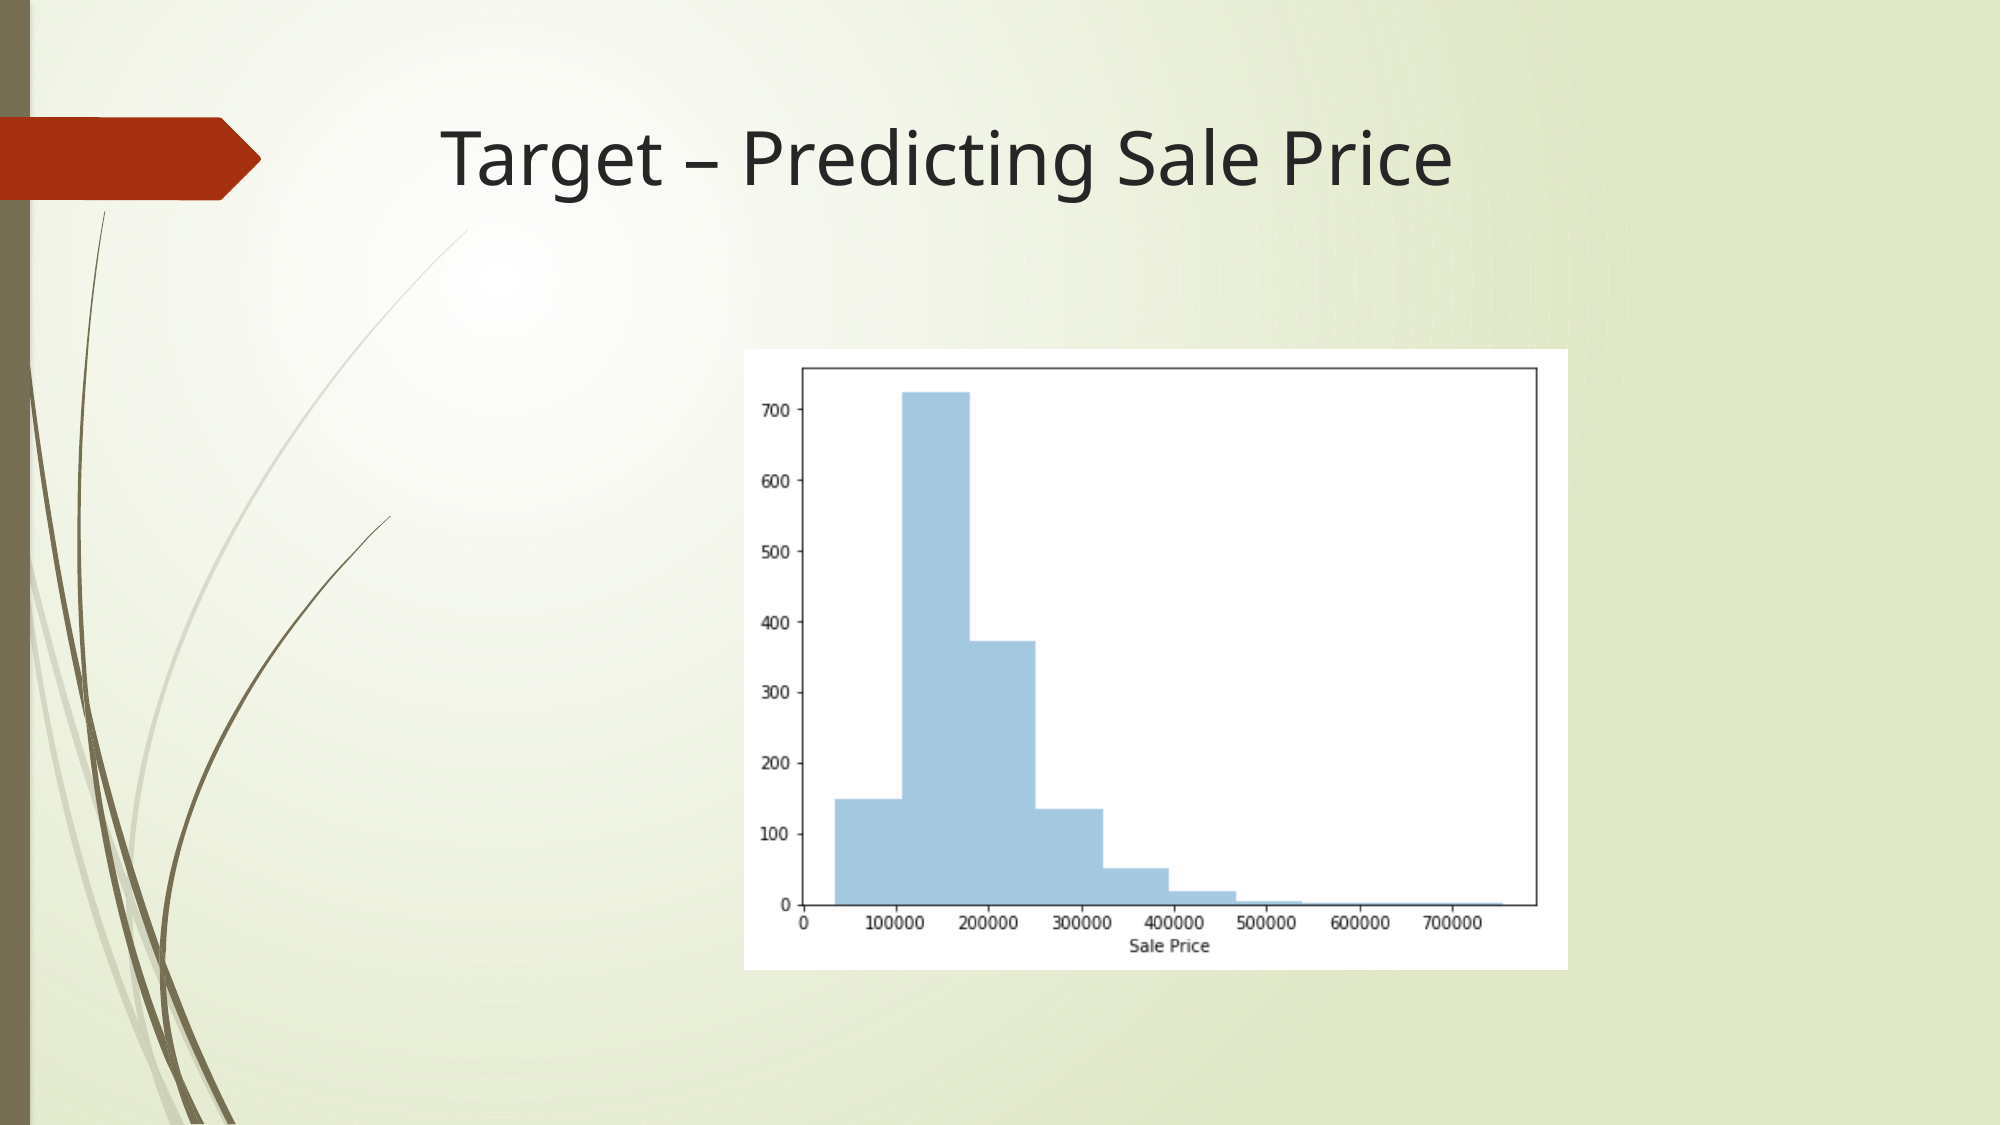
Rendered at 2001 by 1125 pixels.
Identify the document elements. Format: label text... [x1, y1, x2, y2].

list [743, 349, 1569, 971]
title Target – Predicting Sale Price [425, 102, 1888, 229]
